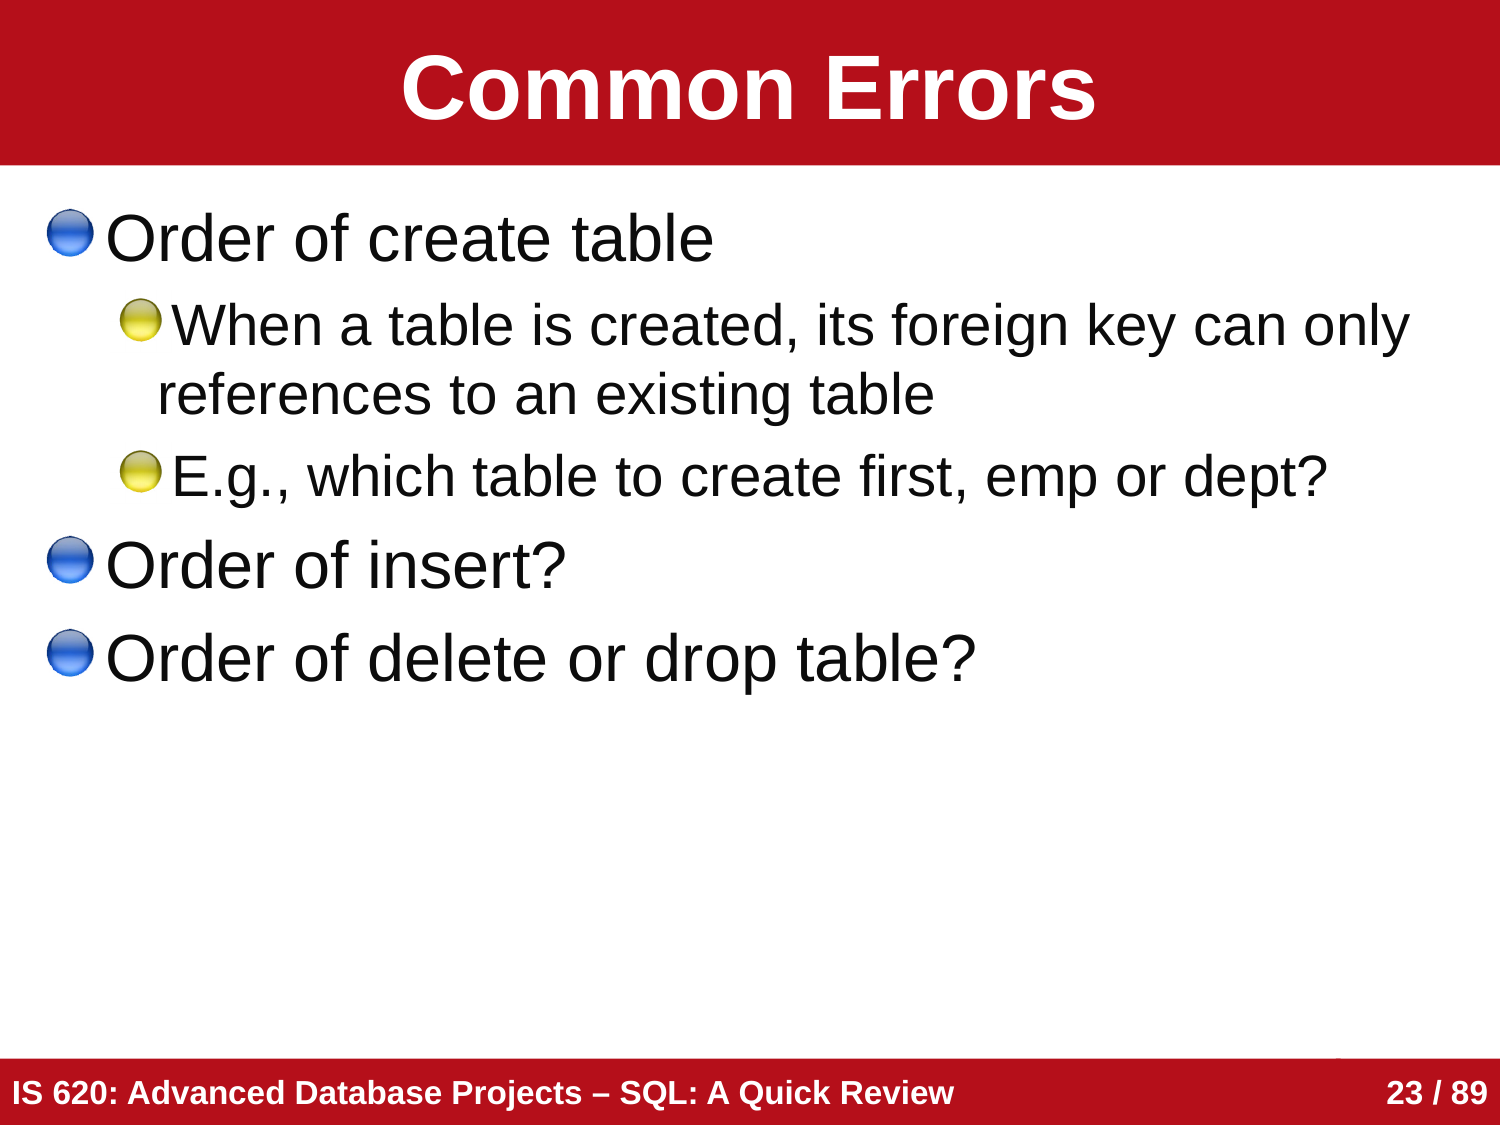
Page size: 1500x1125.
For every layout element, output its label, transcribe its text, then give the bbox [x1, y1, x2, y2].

list Order of create table When a table is created, its foreign key can only references to an existing table E.g., which table to create first, emp or dept? Order of insert? Order of delete or drop table? [23, 187, 1477, 1044]
picture [110, 442, 172, 504]
picture [110, 290, 172, 353]
picture [35, 526, 106, 597]
picture [35, 199, 106, 270]
picture [35, 619, 106, 690]
title Common Errors [0, 0, 1500, 166]
